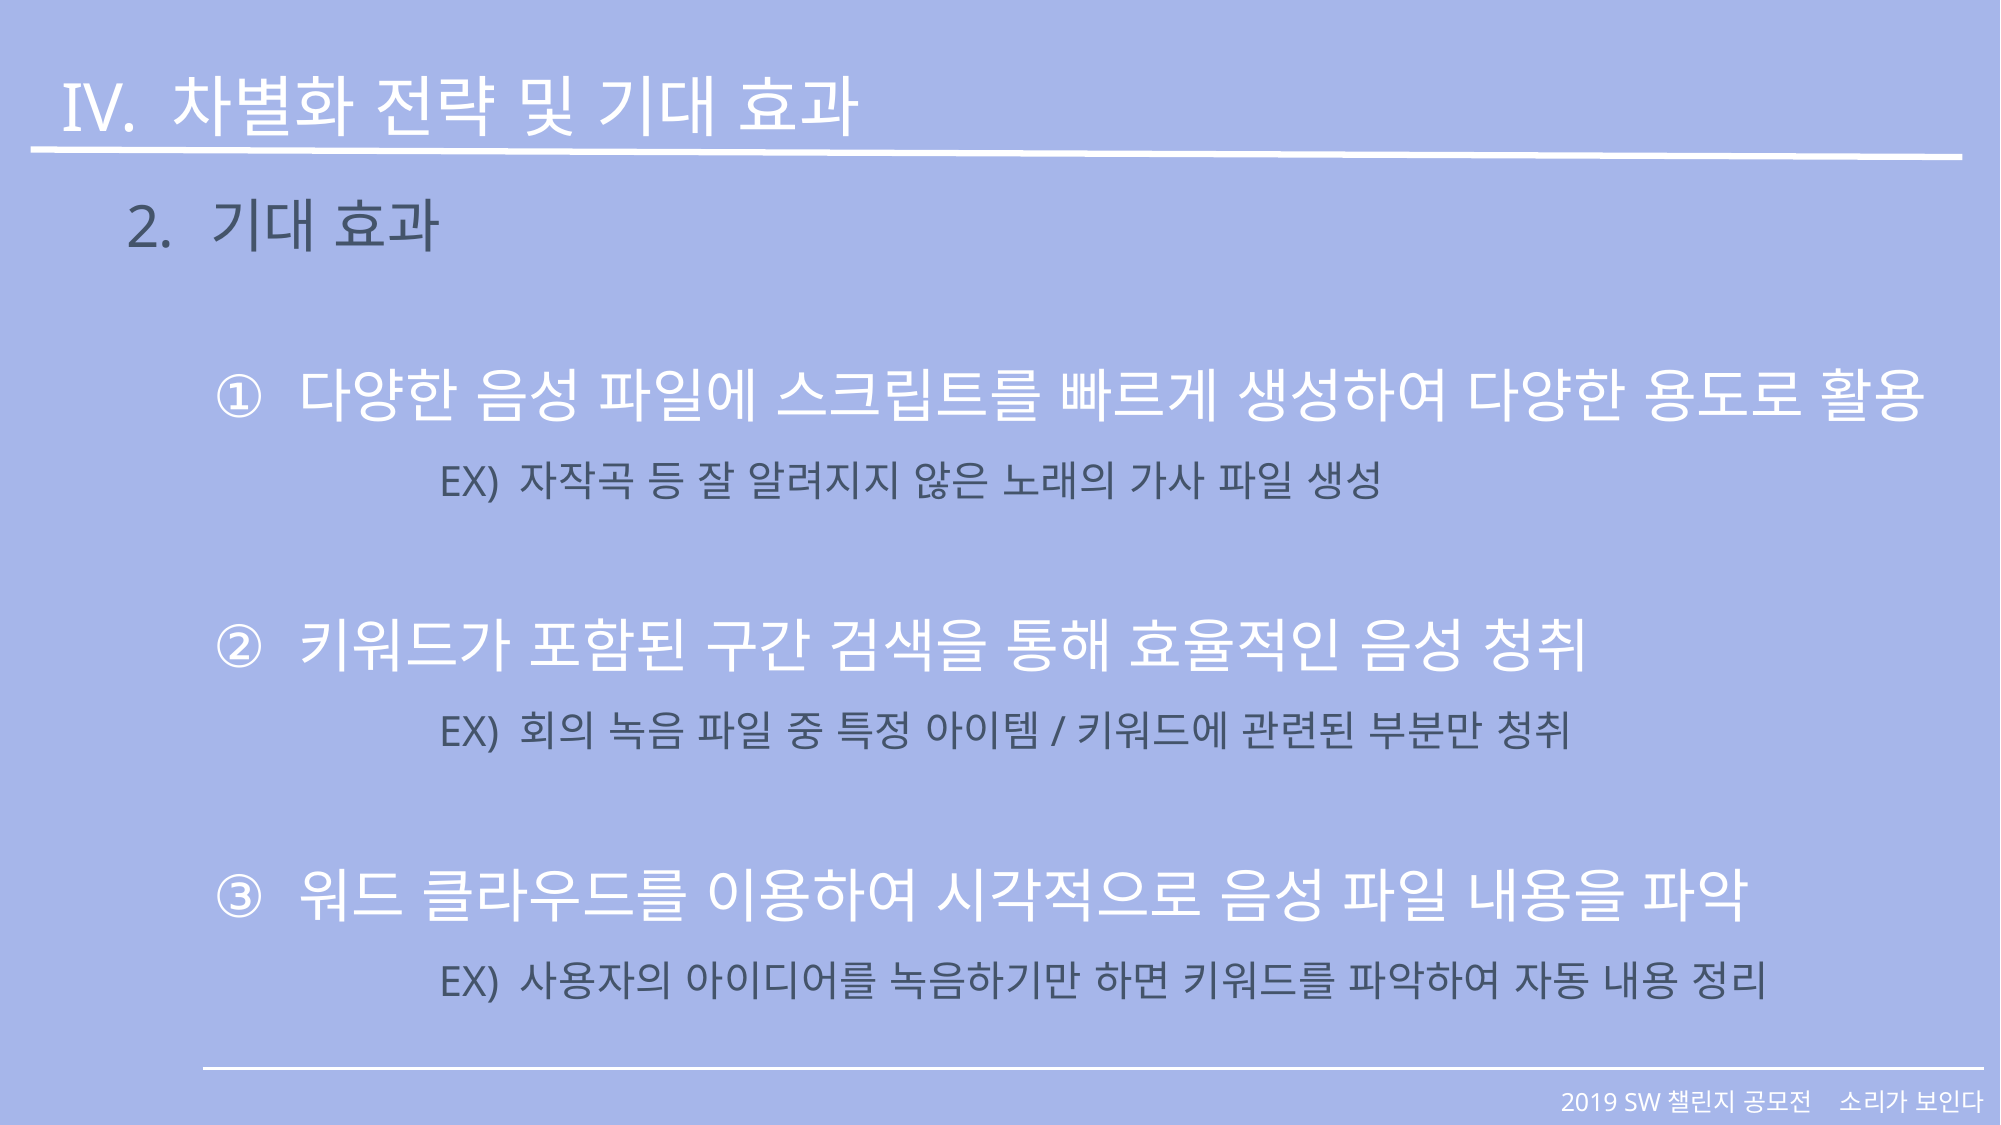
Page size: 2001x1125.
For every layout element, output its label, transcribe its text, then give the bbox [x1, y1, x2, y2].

text_box 기대 효과 [111, 181, 456, 267]
text_box 다양한 음성 파일에 스크립트를 빠르게 생성하여 다양한 용도로 활용 EX) 자작곡 등 잘 알려지지 않은 노래의 가사 파일 생성 키워드가 포함된 구간 검색을 통해 효율적인 음성 청취 EX) 회의 녹음 파일 중 특정 아이템/키워드에 관련된 부분만 청취 워드 클라우드를 이용하여 시각적으로 음성 파일 내용을 파악 EX) 사용자의 아이디어를 녹음하기만 하면 키워드를 파악하여 자동 내용 정리 [199, 317, 1942, 1117]
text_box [30, 149, 1963, 158]
text_box 2019 SW챌린지 공모전 소리가 보인다 [1345, 1079, 2000, 1125]
text_box IV. 차별화 전략 및 기대 효과 [46, 57, 1750, 149]
